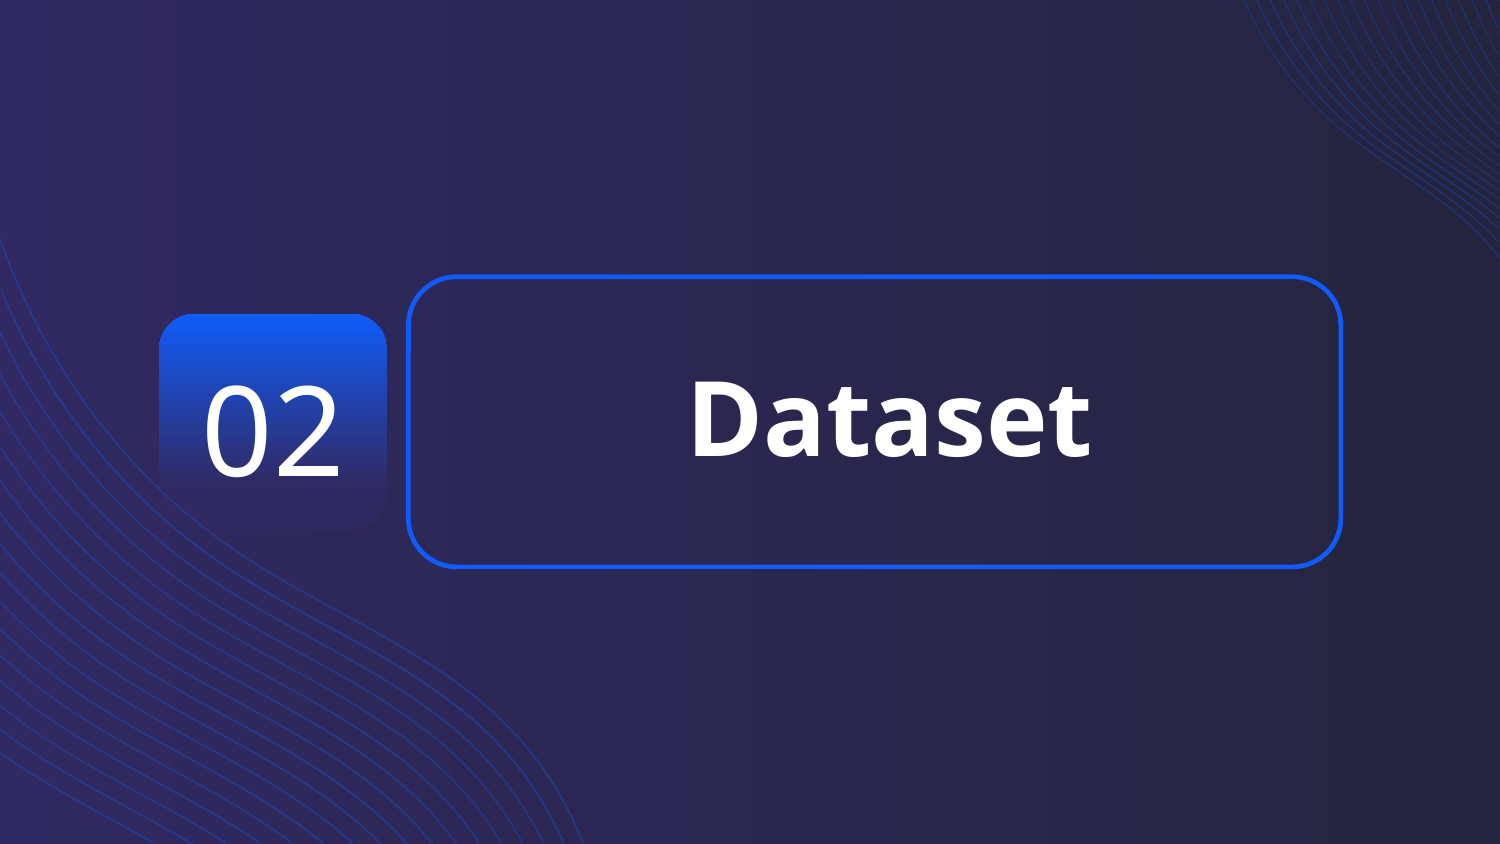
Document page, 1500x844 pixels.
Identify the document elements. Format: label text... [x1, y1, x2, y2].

title Dataset [491, 336, 1288, 475]
title 02 [180, 336, 366, 512]
